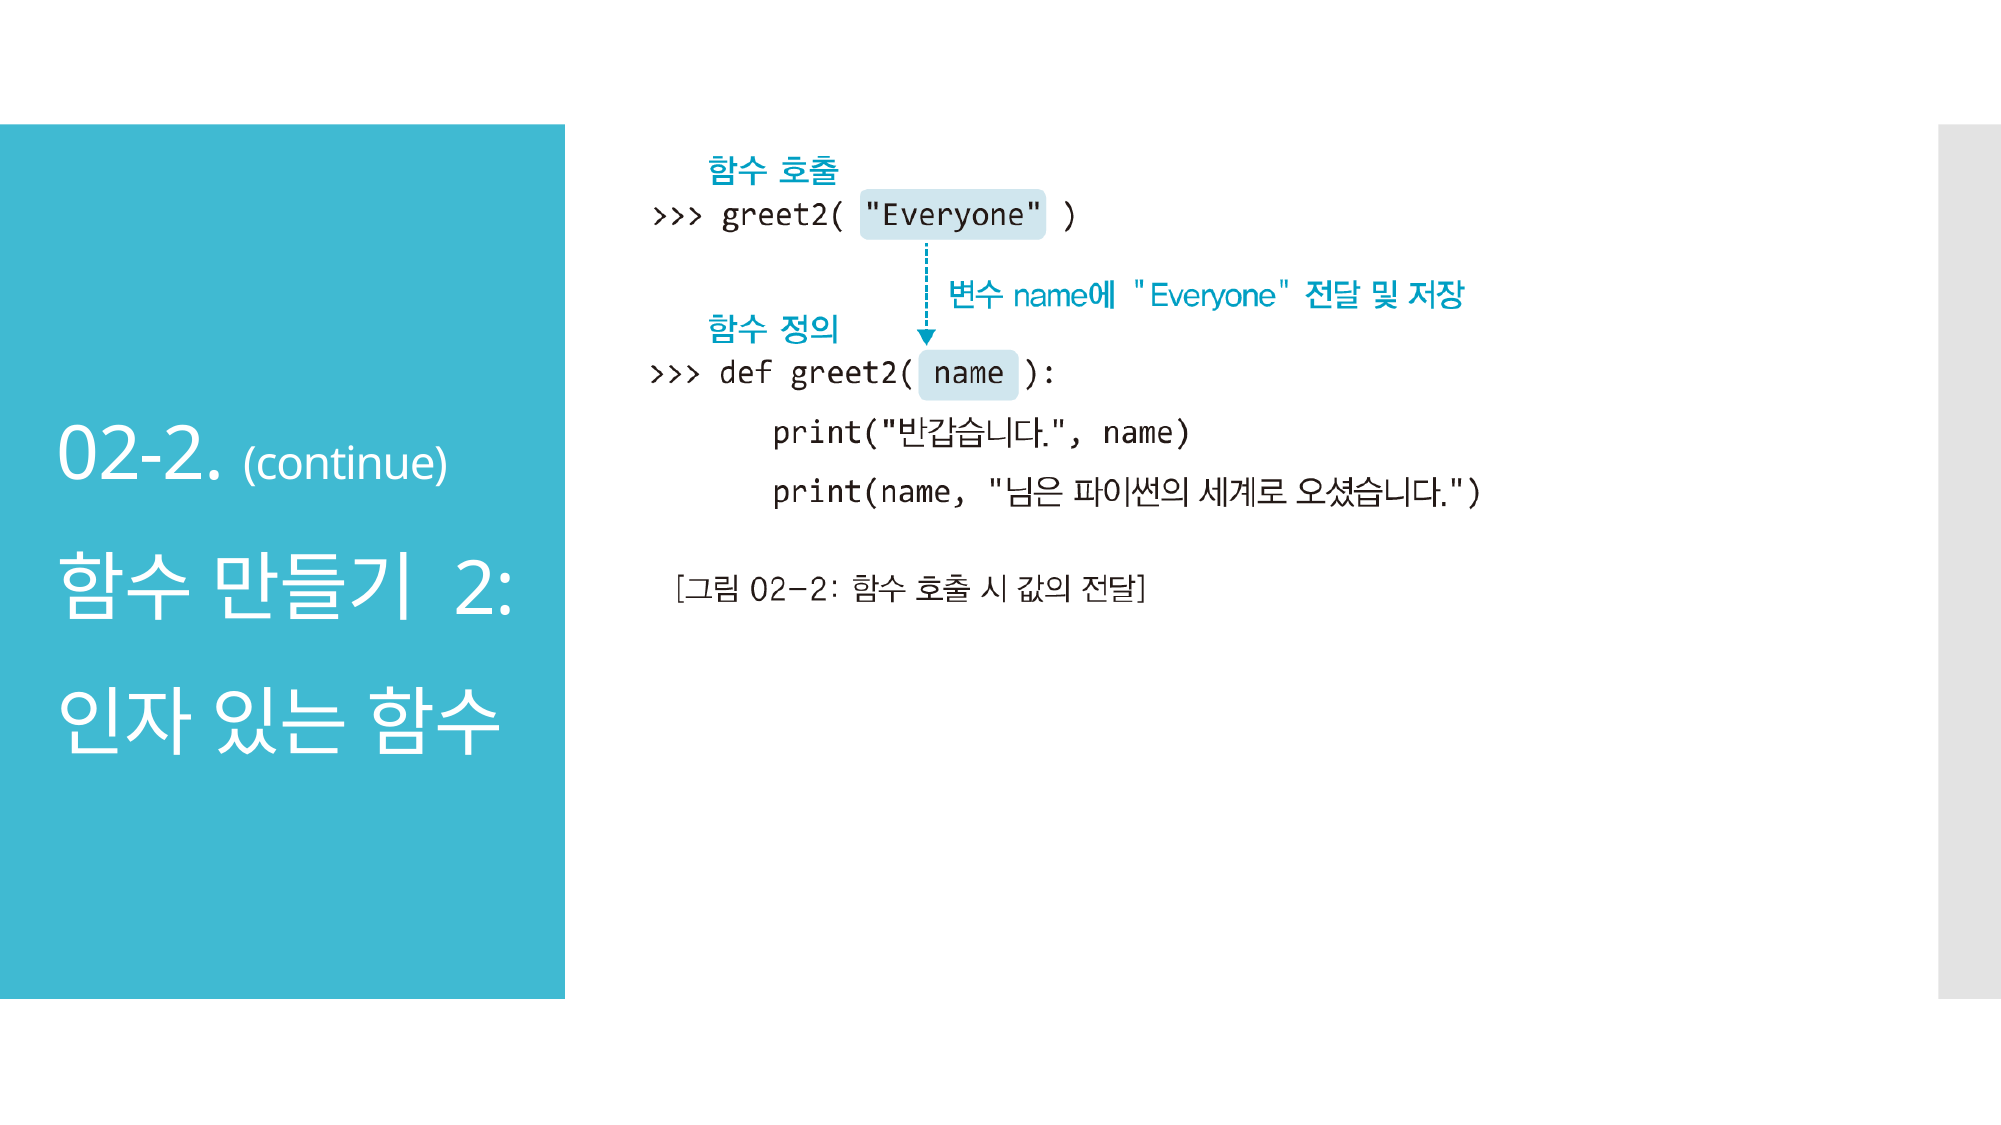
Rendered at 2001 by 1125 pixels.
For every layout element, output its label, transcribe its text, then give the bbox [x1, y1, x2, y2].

title 02-2. (continue) 함수 만들기 2: 인자 있는 함수 [41, 184, 577, 940]
picture [645, 140, 1503, 613]
